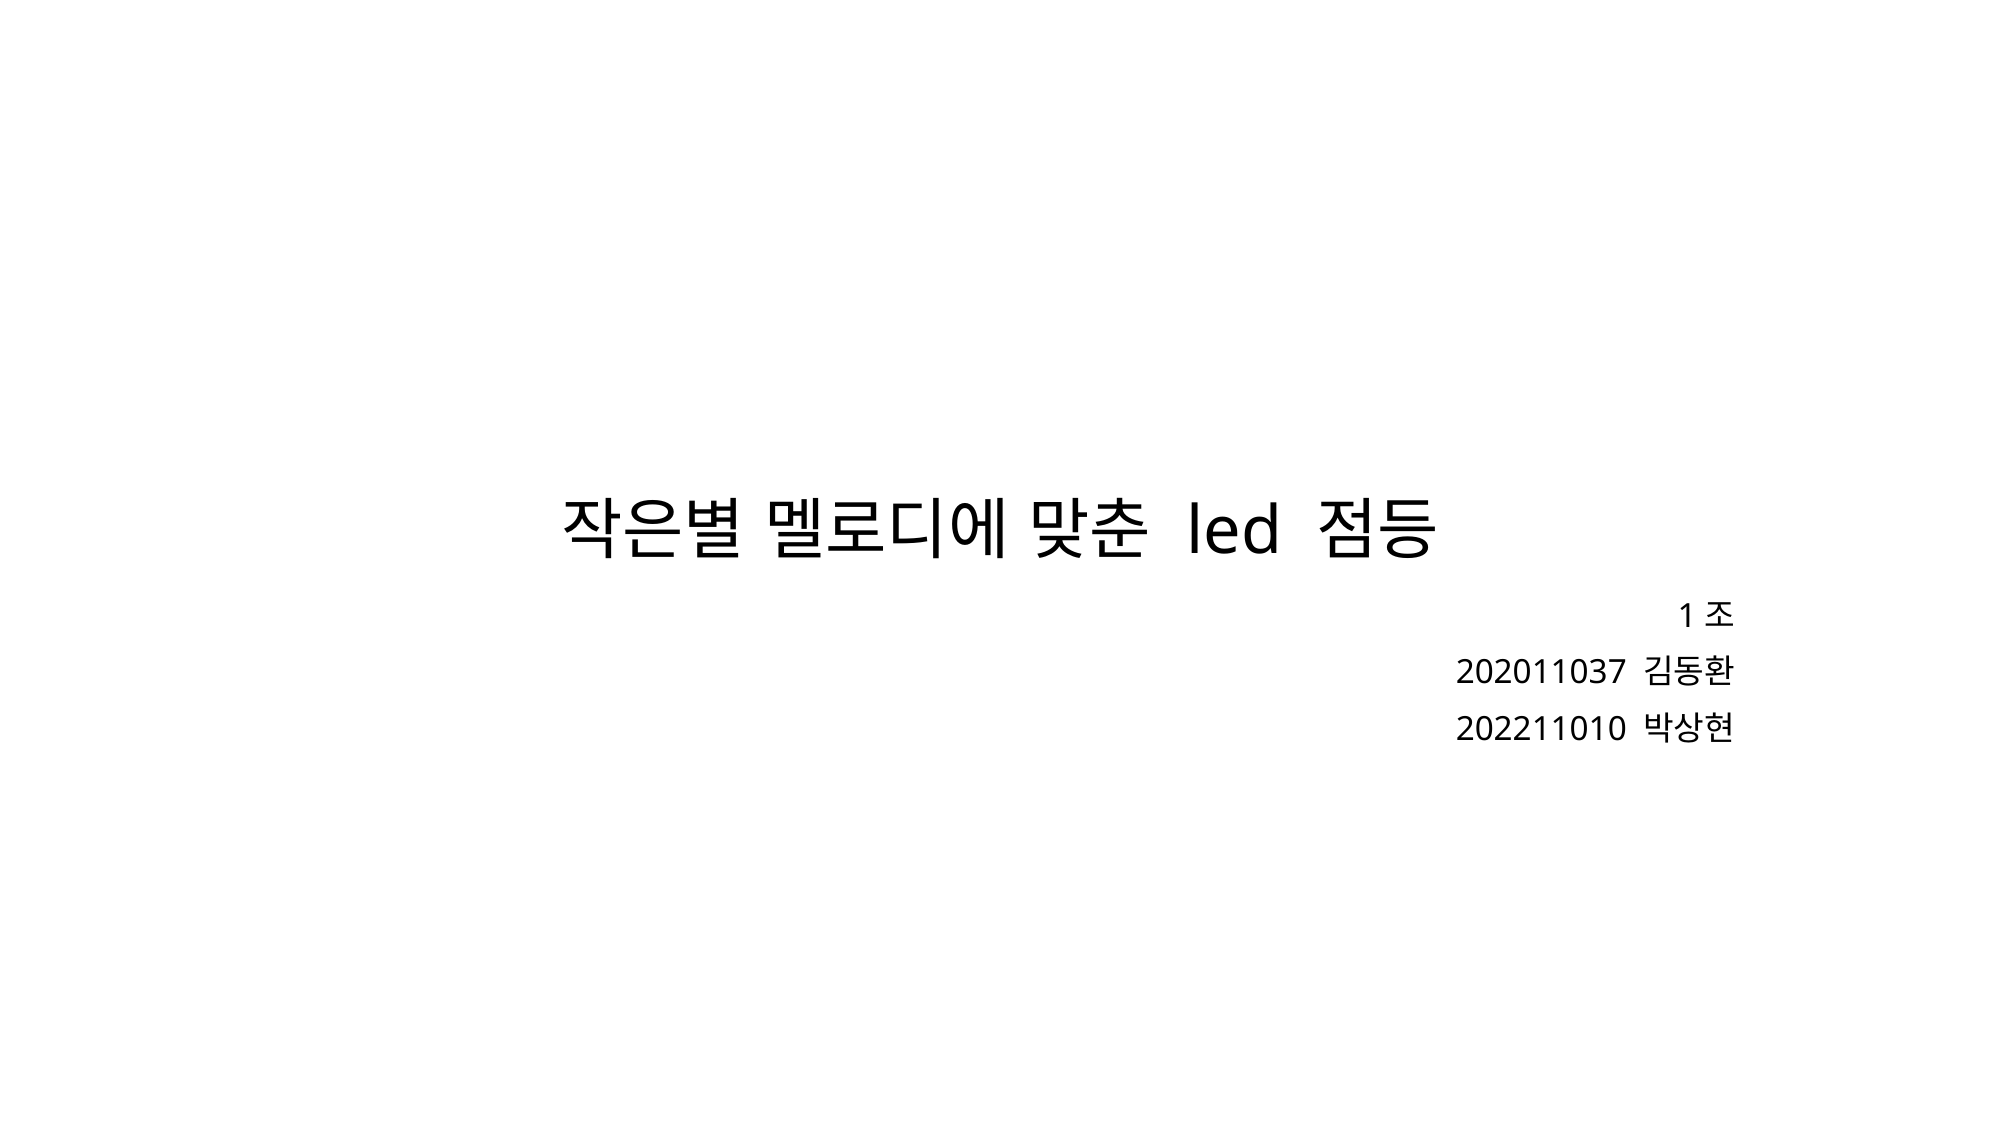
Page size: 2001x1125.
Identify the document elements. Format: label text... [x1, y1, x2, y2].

title 작은별 멜로디에 맞춘 led 점등 [249, 184, 1750, 576]
subtitle 1조 202011037 김동환 202211010 박상현 [249, 590, 1750, 863]
